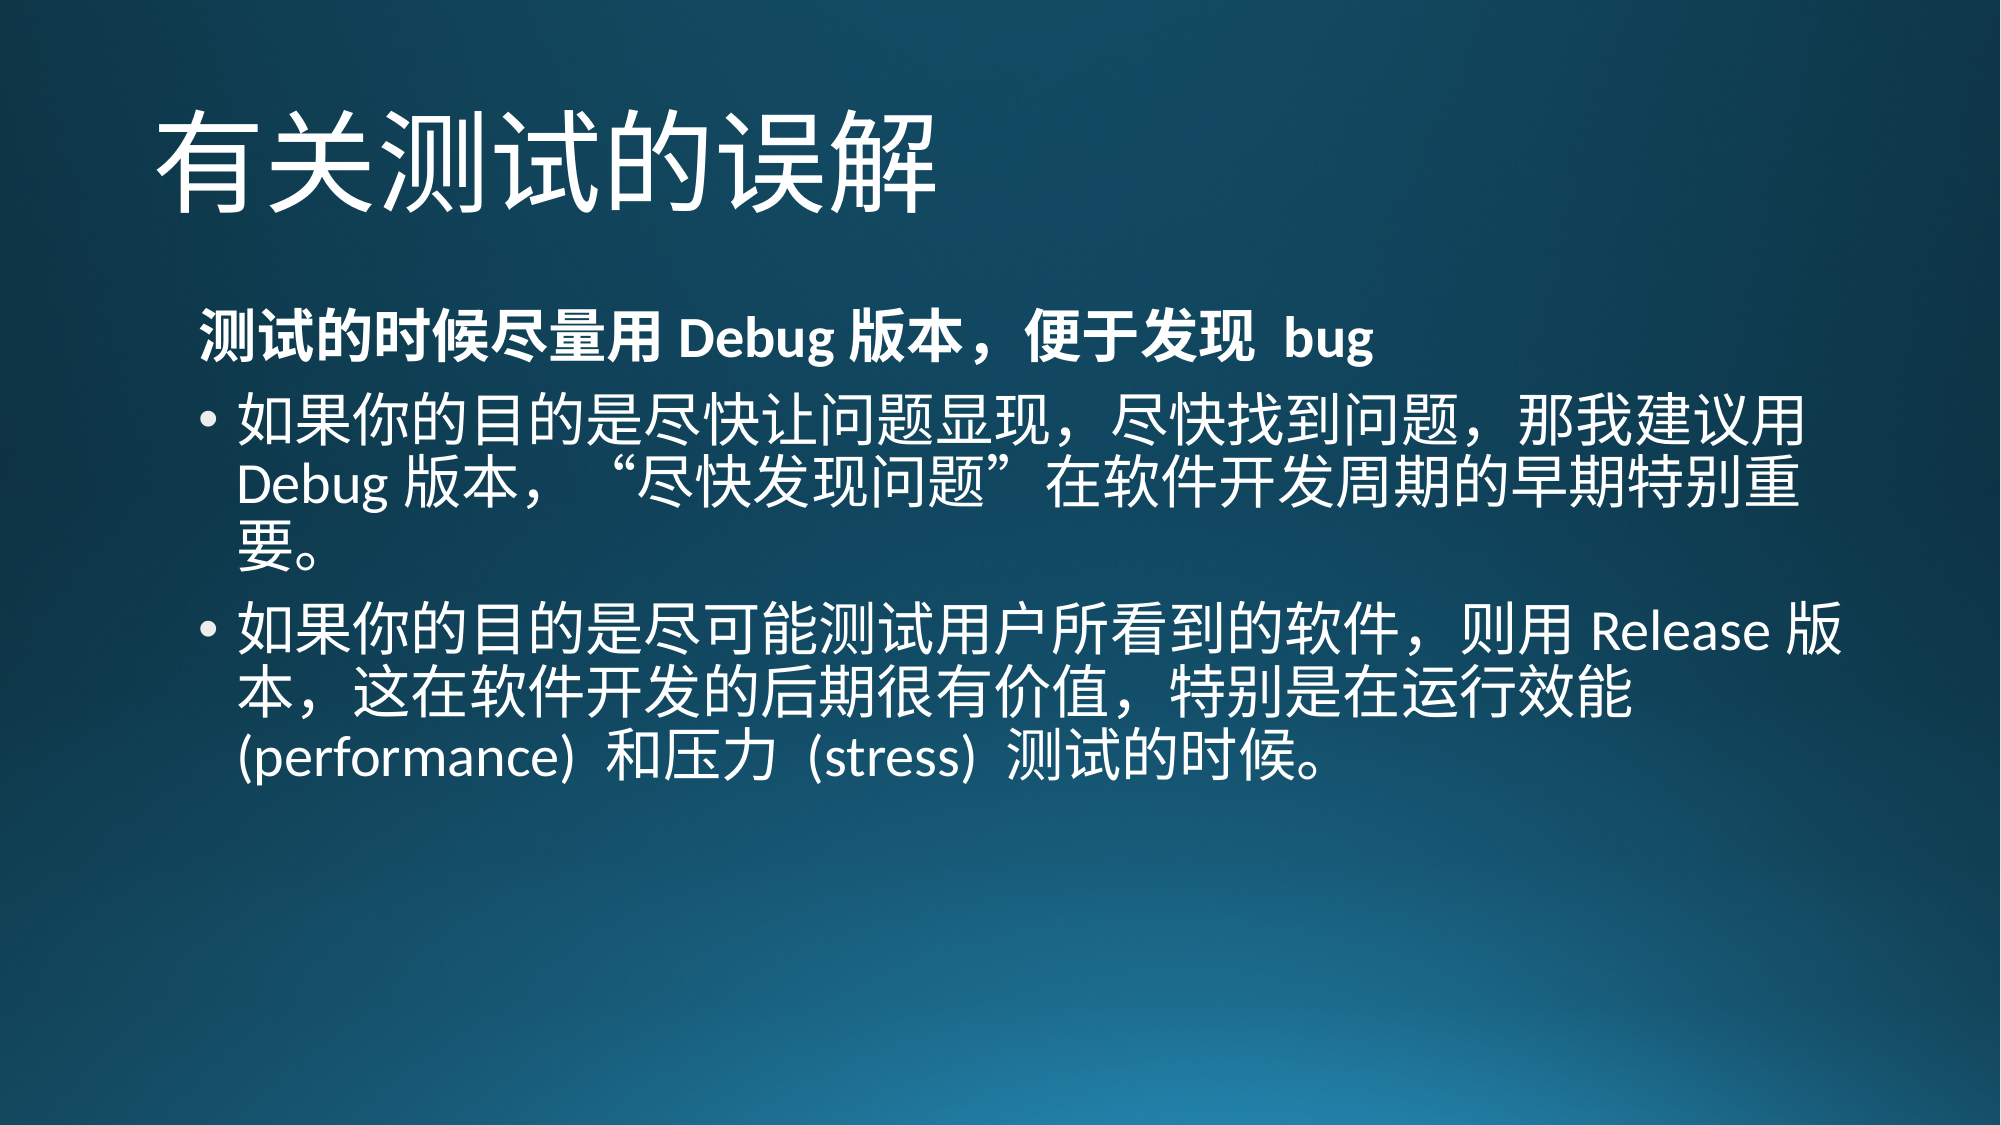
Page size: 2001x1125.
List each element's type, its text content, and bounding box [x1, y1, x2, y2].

picture [0, 0, 2001, 1125]
list 测试的时候尽量用Debug版本，便于发现 bug 如果你的目的是尽快让问题显现，尽快找到问题，那我建议用Debug版本，“尽快发现问题”在软件开发周期的早期特别重要。 如果你的目的是尽可能测试用户所看到的软件，则用Release版本，这在软件开发的后期很有价值，特别是在运行效能 (performance) 和压力 (stress) 测试的时候。 [183, 299, 1863, 1014]
title 有关测试的误解 [137, 59, 1863, 278]
